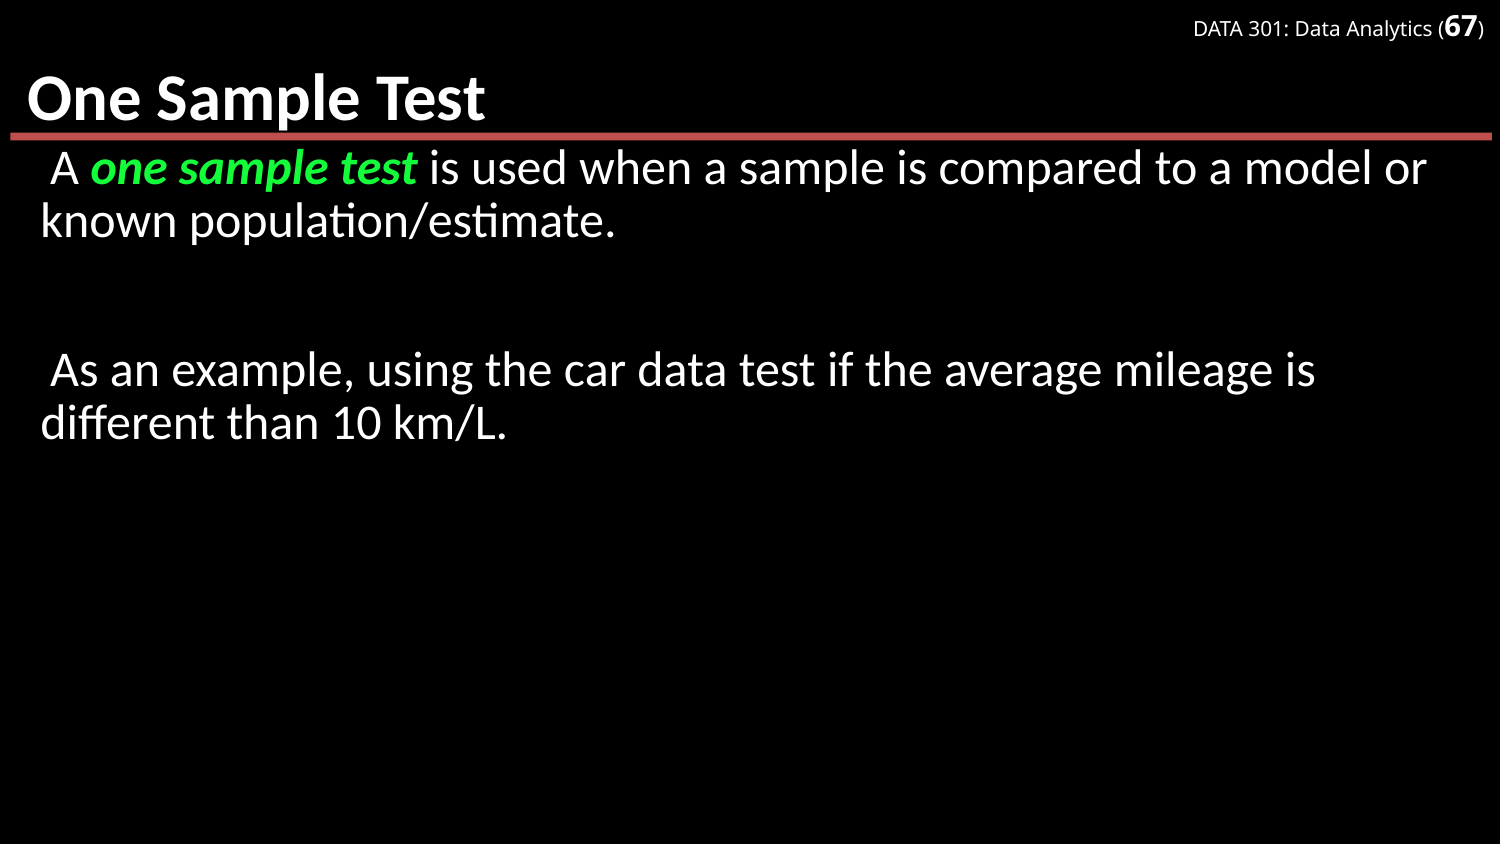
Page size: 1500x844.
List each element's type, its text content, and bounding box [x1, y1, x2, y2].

list A one sample test is used when a sample is compared to a model or known population/estimate. As an example, using the car data test if the average mileage is different than 10 km/L. [10, 134, 1492, 835]
title One Sample Test [12, 0, 1488, 134]
